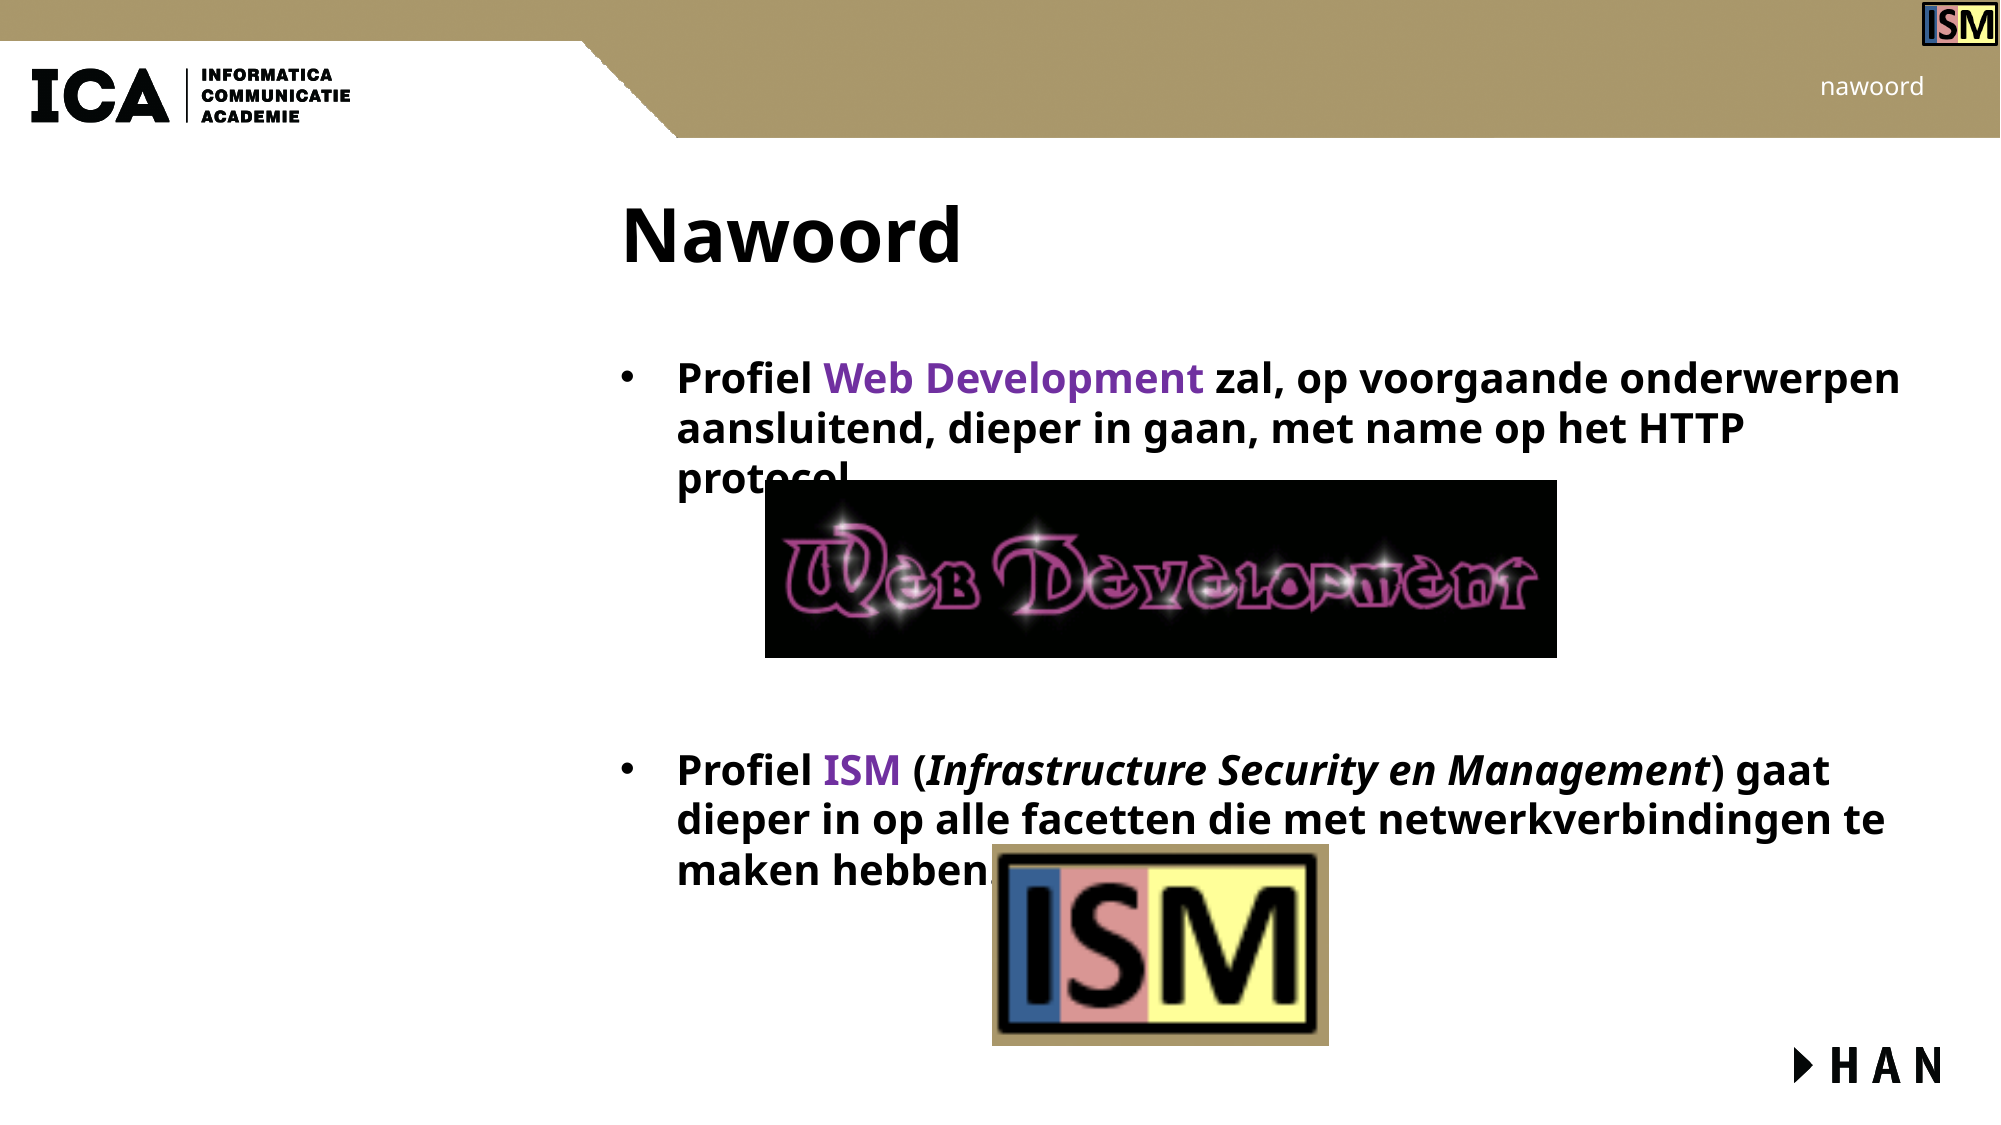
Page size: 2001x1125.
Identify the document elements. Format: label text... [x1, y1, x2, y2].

title Nawoord [605, 179, 1940, 287]
picture [992, 844, 1329, 1046]
list nawoord [605, 62, 1940, 123]
picture [0, 0, 2000, 138]
picture [764, 480, 1557, 659]
list Profiel Web Development zal, op voorgaande onderwerpen aansluitend, dieper in gaan, met name op het HTTP protocol. Profiel ISM (Infrastructure Security en Management) gaat dieper in op alle facetten die met netwerkverbindingen te maken hebben. [605, 344, 1940, 1085]
